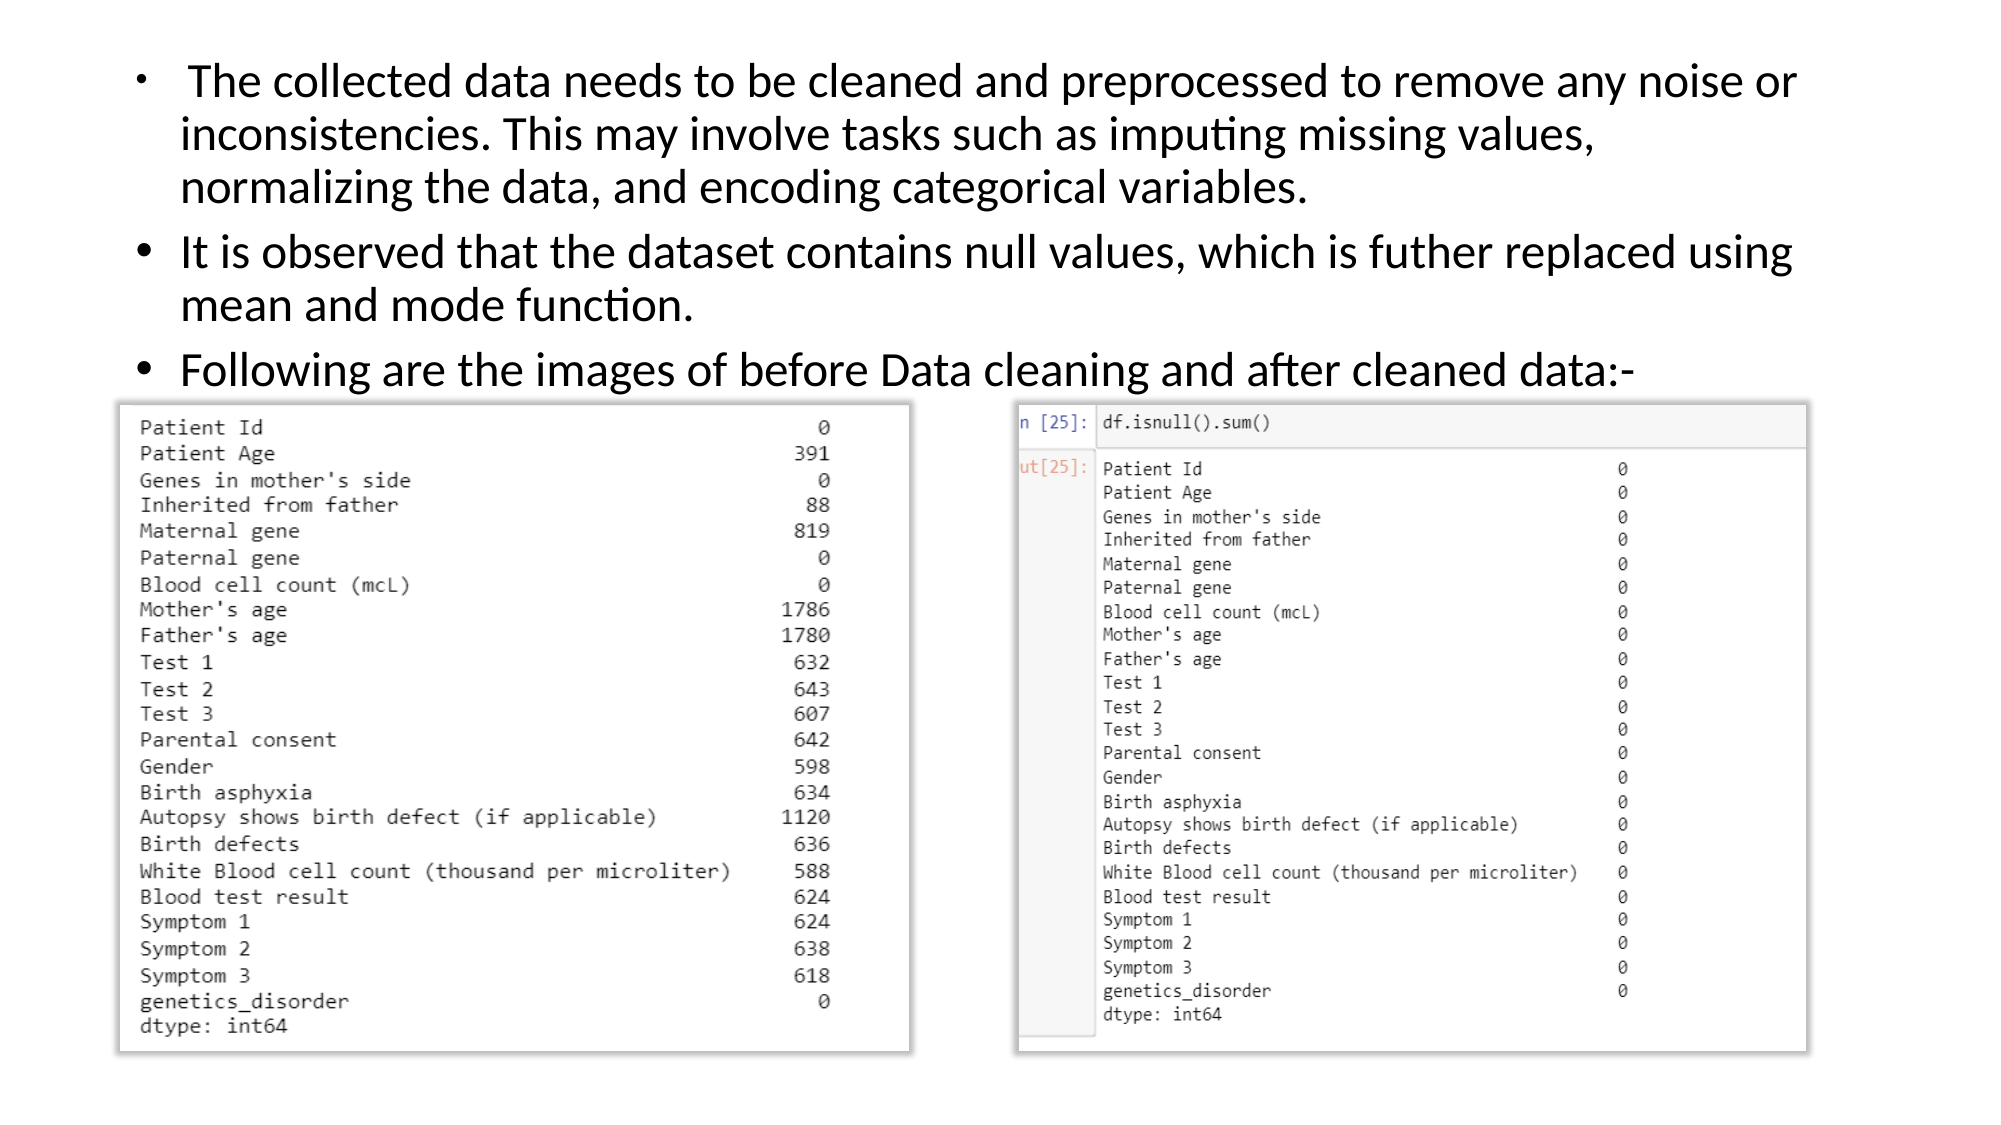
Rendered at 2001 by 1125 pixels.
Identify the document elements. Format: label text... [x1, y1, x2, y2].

list The collected data needs to be cleaned and preprocessed to remove any noise or inconsistencies. This may involve tasks such as imputing missing values, normalizing the data, and encoding categorical variables. It is observed that the dataset contains null values, which is futher replaced using mean and mode function. Following are the images of before Data cleaning and after cleaned data:- It [120, 47, 1846, 762]
picture [120, 405, 909, 1051]
picture [1019, 405, 1806, 1051]
